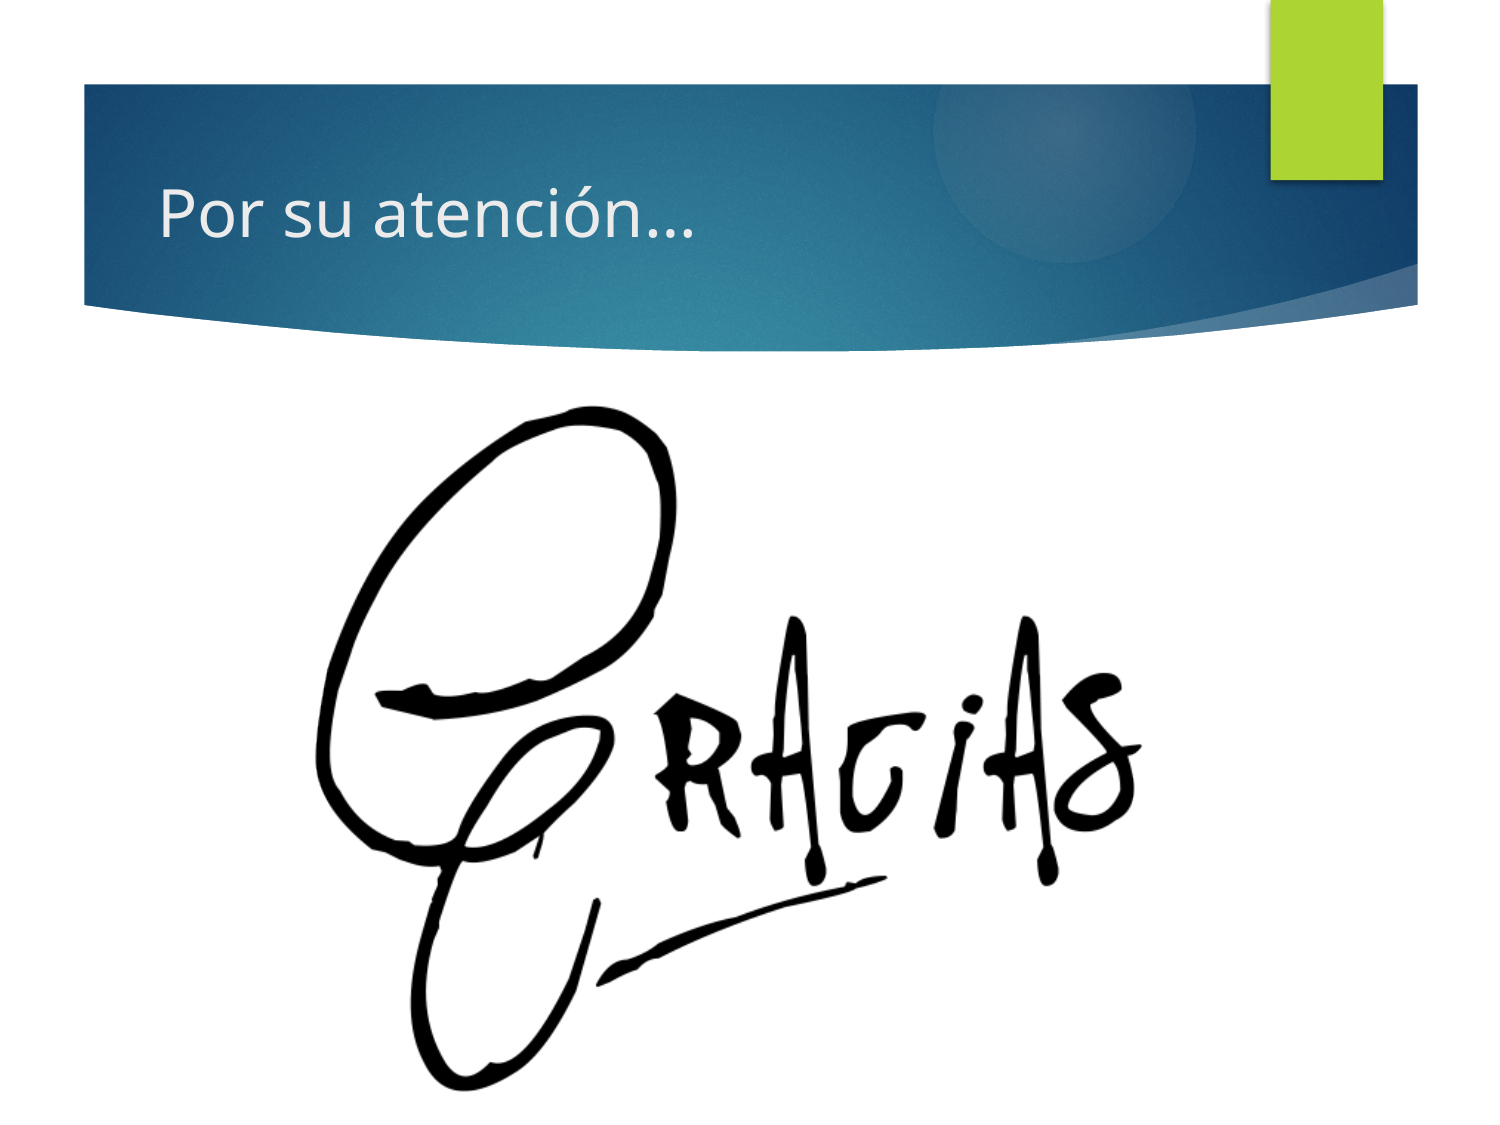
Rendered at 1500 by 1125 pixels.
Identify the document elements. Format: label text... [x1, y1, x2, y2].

picture [309, 397, 1150, 1101]
title Por su atención… [142, 152, 1183, 269]
